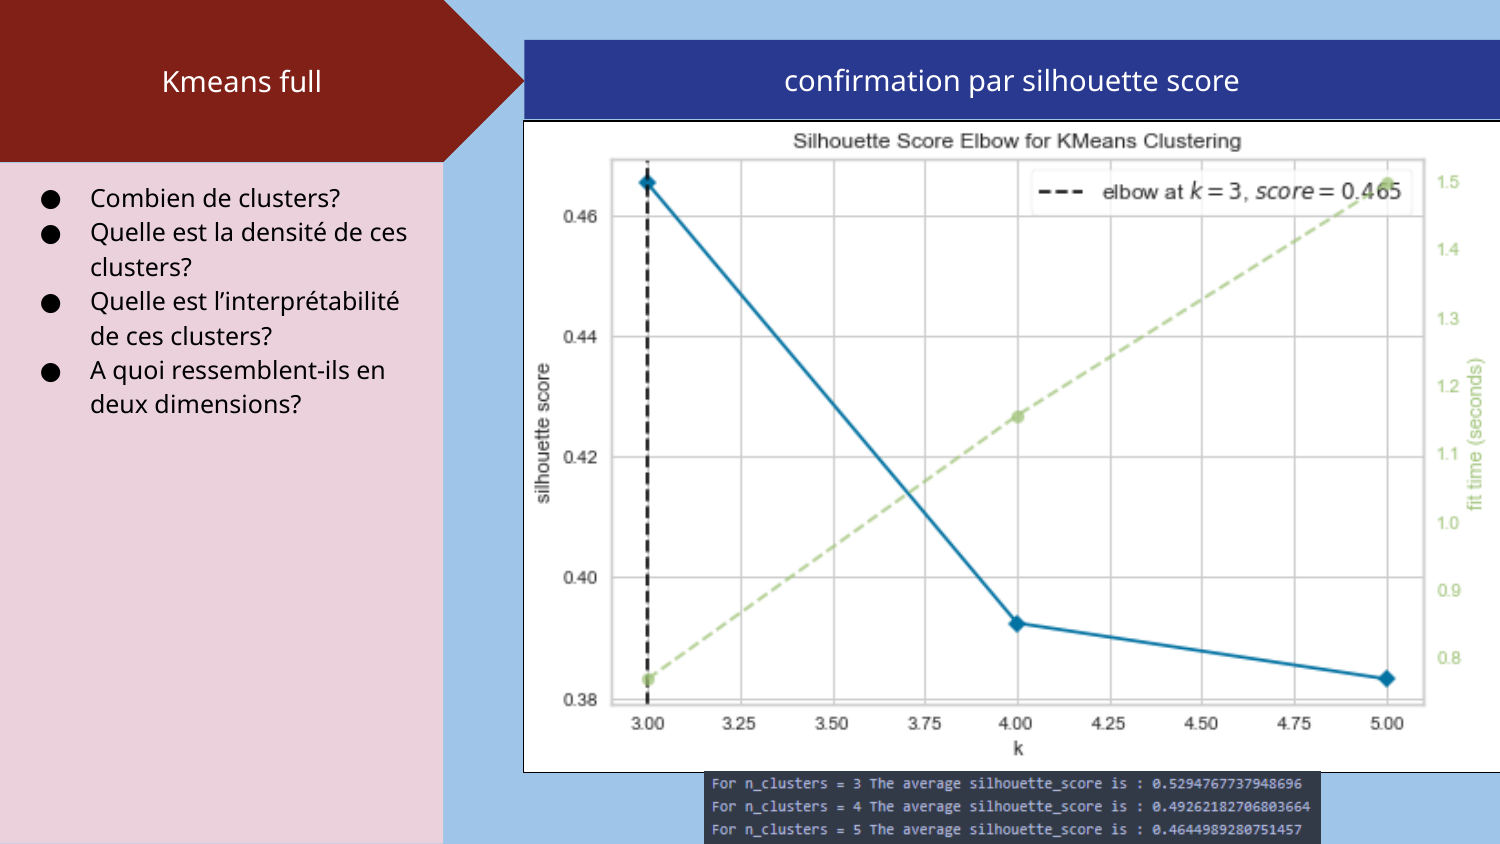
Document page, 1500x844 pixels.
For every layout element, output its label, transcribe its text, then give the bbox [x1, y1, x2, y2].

text_box confirmation par silhouette score [529, 39, 1500, 119]
picture [524, 121, 1500, 844]
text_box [0, 0, 525, 844]
